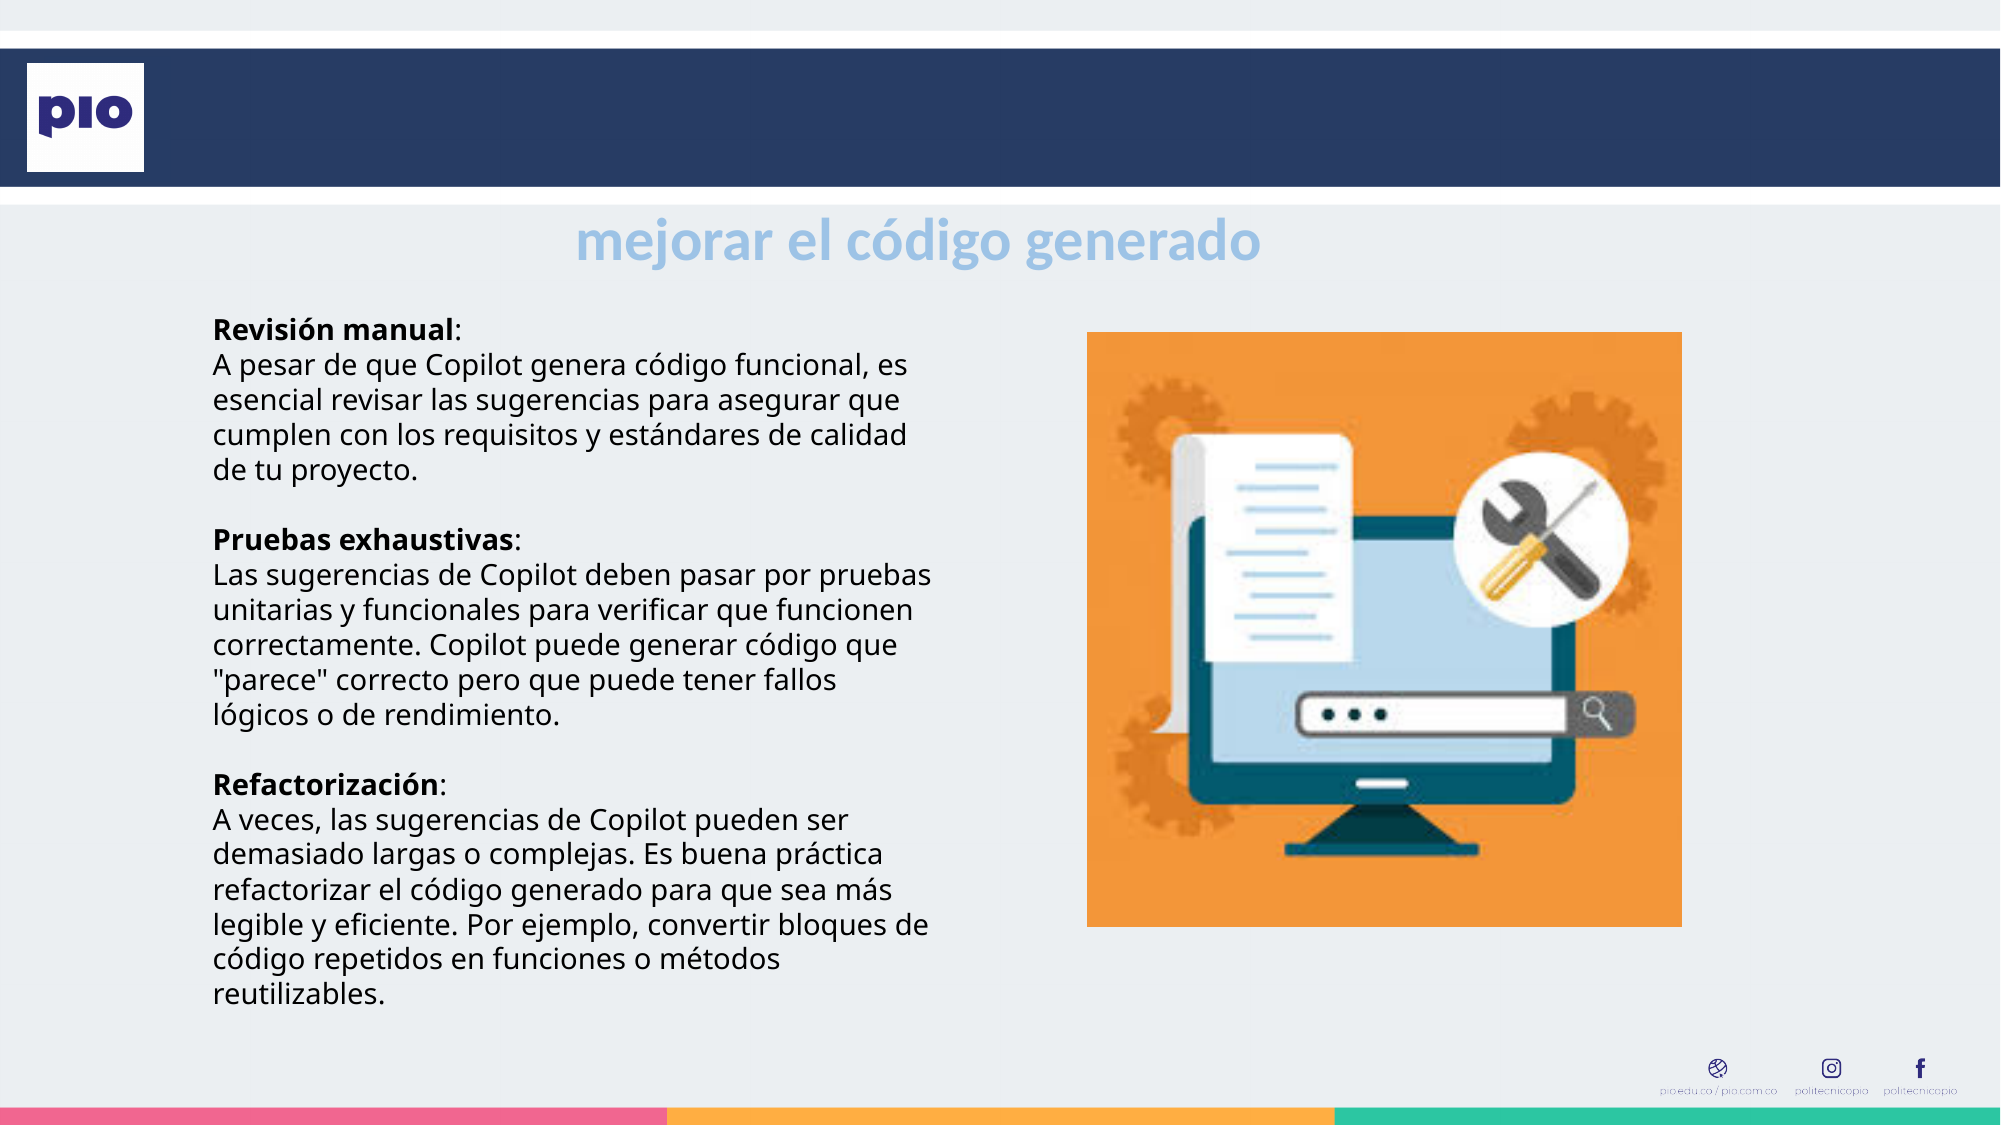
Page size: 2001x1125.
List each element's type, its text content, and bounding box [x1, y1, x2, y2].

text_box mejorar el código generado [546, 192, 1385, 280]
text_box [44, 56, 171, 182]
text_box Revisión manual: A pesar de que Copilot genera código funcional, es esencial revisar las sugerencias para asegurar que cumplen con los requisitos y estándares de calidad de tu proyecto. Pruebas exhaustivas: Las sugerencias de Copilot deben pasar por pruebas unitarias y funcionales para verificar que funcionen correctamente. Copilot puede generar código que "parece" correcto pero que puede tener fallos lógicos o de rendimiento. Refactorización: A veces, las sugerencias de Copilot pueden ser demasiado largas o complejas. Es buena práctica refactorizar el código generado para que sea más legible y eficiente. Por ejemplo, convertir bloques de código repetidos en funciones o métodos reutilizables. [197, 303, 954, 1041]
picture [0, 0, 2001, 1125]
